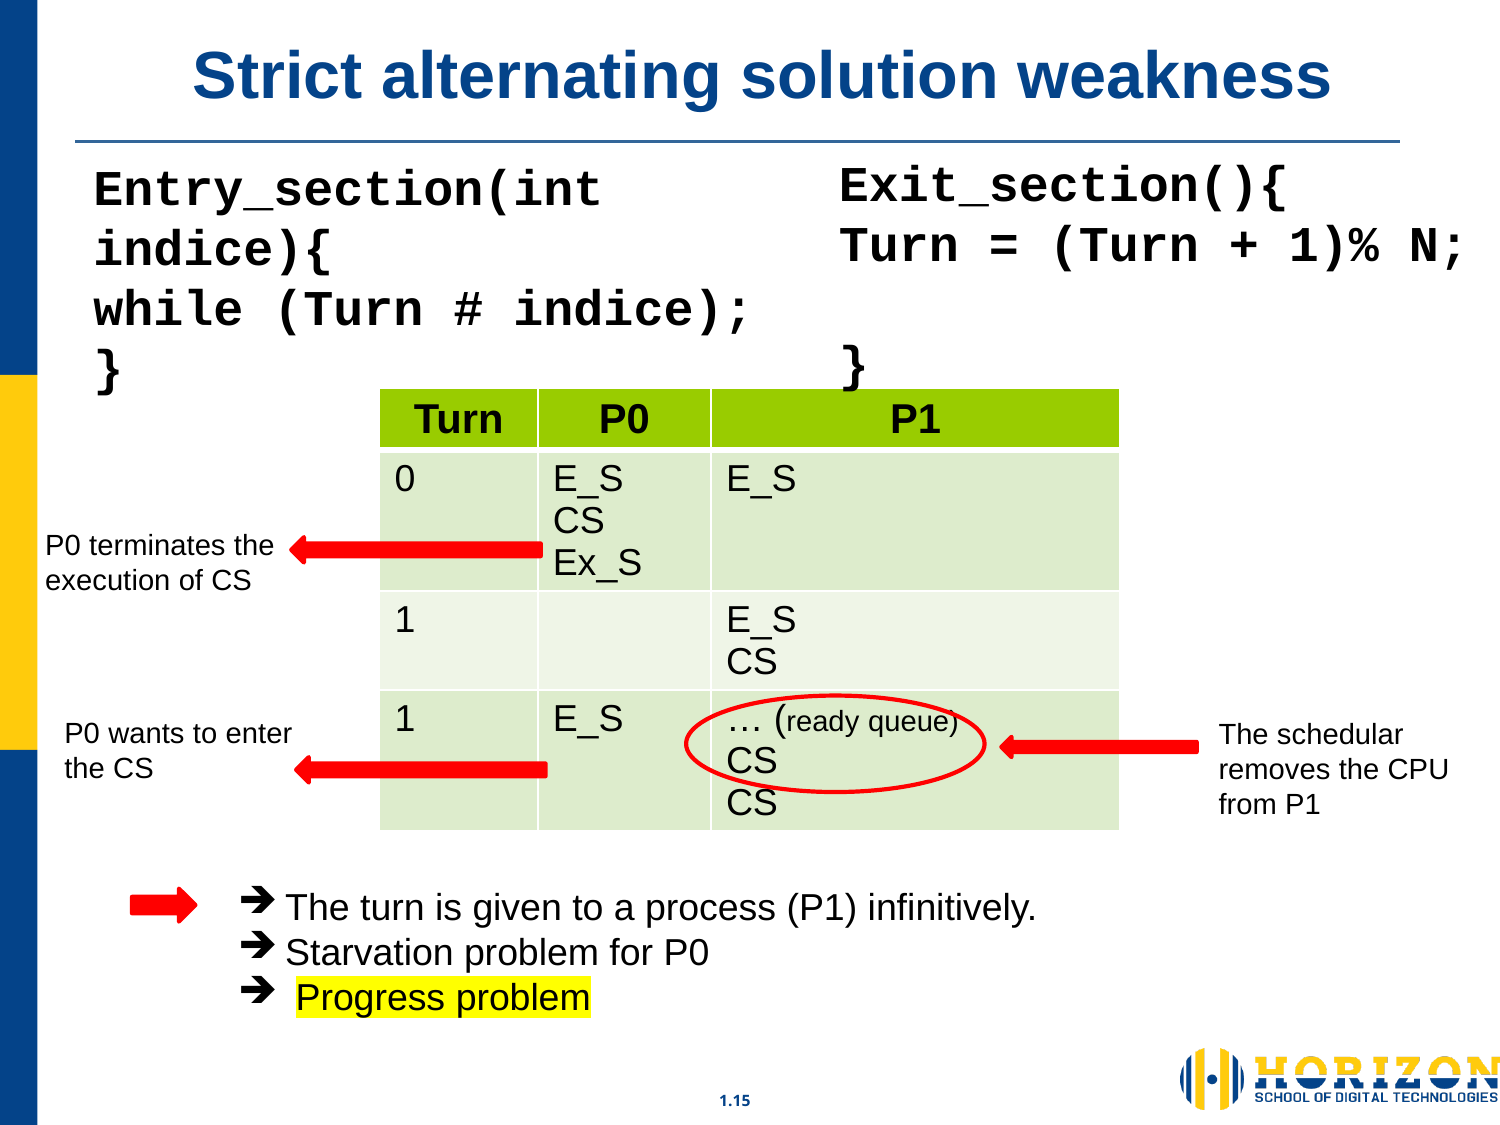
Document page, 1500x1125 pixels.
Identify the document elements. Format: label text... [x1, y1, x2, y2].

title Strict alternating solution weakness [101, 25, 1425, 120]
table_cell E_S [539, 691, 710, 830]
table_cell E_S CS Ex_S [539, 453, 710, 590]
text_box [322, 541, 543, 559]
text_box The schedular removes the CPU from P1 [1203, 707, 1471, 828]
table_cell E_S [712, 453, 1119, 590]
table_cell 0 [380, 559, 537, 590]
table_header P0 [539, 403, 710, 447]
table_header Turn [380, 403, 537, 447]
table_header P1 [712, 389, 1119, 447]
table_cell … (ready queue) CS CS [712, 691, 1119, 830]
text_box [684, 693, 987, 795]
text_box P0 wants to enter the CS [49, 707, 342, 792]
table_cell 1 [380, 691, 537, 761]
text_box The turn is given to a process (P1) infinitively. Starvation problem for P0 Progress problem [223, 875, 1448, 1025]
text_box [999, 734, 1199, 760]
text_box Entry_section(int indice){ while (Turn # indice); } [78, 148, 800, 403]
picture [1180, 1048, 1500, 1110]
table_cell 1 [380, 779, 537, 830]
table_cell E_S CS [712, 592, 1119, 689]
text_box [129, 886, 198, 924]
table_cell 0 [380, 453, 537, 541]
table_cell [539, 592, 710, 689]
text_box P0 terminates the execution of CS [30, 519, 322, 604]
text_box [294, 755, 548, 785]
table_cell 1 [380, 592, 537, 689]
text_box Exit_section(){ Turn = (Turn + 1)% N; } [823, 143, 1500, 399]
